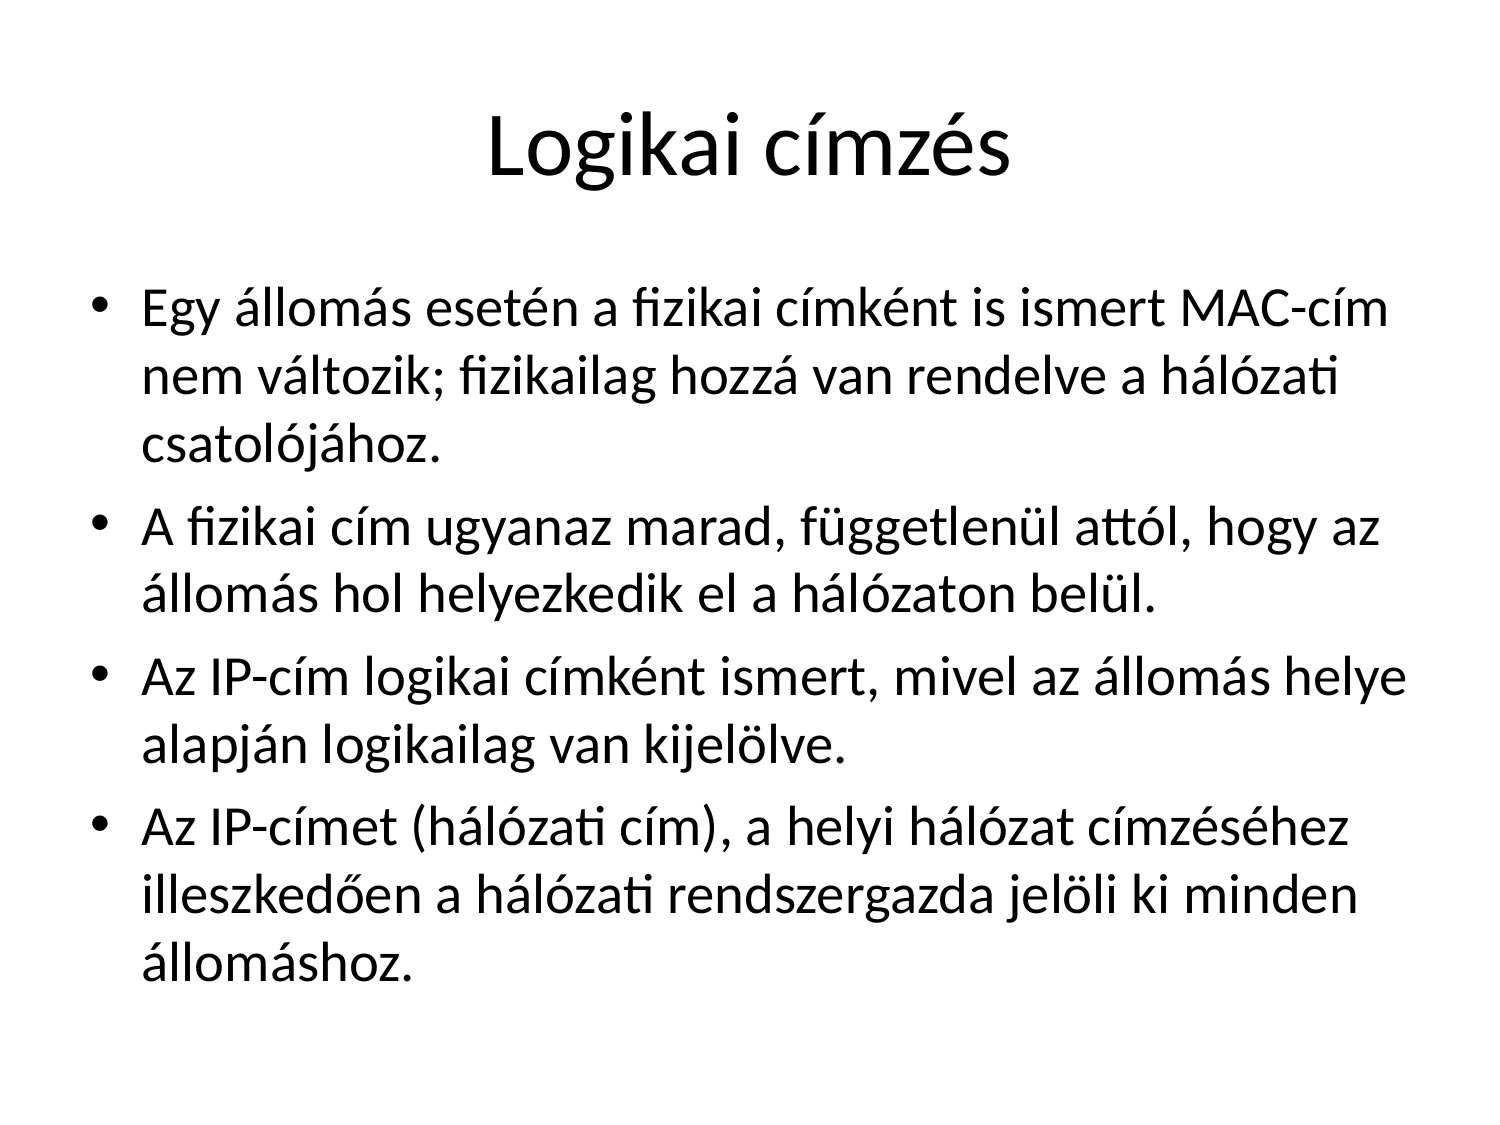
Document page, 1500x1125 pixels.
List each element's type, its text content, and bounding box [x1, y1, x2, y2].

title Logikai címzés [75, 45, 1425, 233]
list Egy állomás esetén a fizikai címként is ismert MAC-cím nem változik; fizikailag hozzá van rendelve a hálózati csatolójához. A fizikai cím ugyanaz marad, függetlenül attól, hogy az állomás hol helyezkedik el a hálózaton belül. Az IP-cím logikai címként ismert, mivel az állomás helye alapján logikailag van kijelölve. Az IP-címet (hálózati cím), a helyi hálózat címzéséhez illeszkedően a hálózati rendszergazda jelöli ki minden állomáshoz. [75, 262, 1425, 1005]
